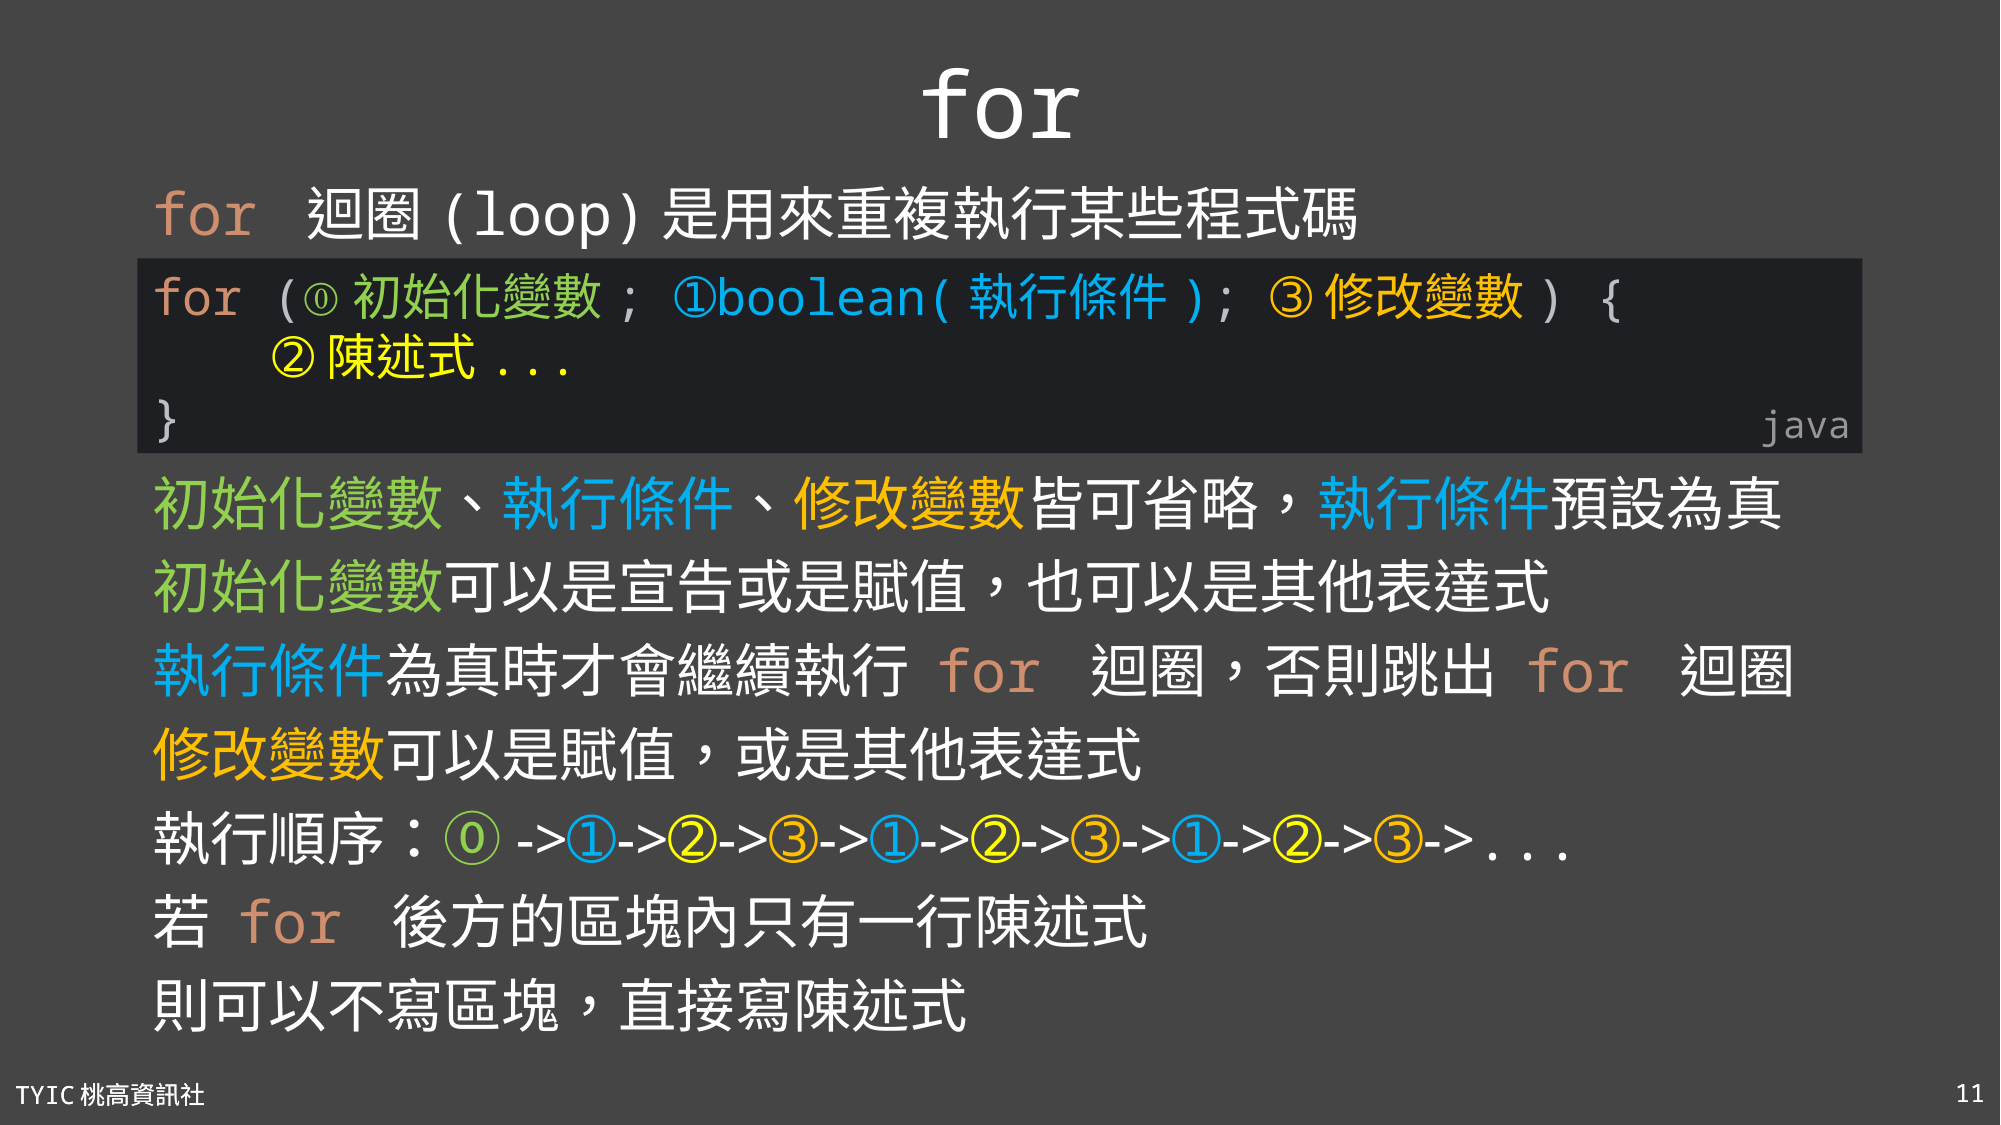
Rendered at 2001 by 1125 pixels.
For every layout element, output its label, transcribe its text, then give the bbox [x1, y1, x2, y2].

text_box 初始化變數、執行條件、修改變數皆可省略，執行條件預設為真 初始化變數可以是宣告或是賦值，也可以是其他表達式 執行條件為真時才會繼續執行 for 迴圈，否則跳出 for 迴圈 修改變數可以是賦值，或是其他表達式 執行順序：⓪->➀->➁->➂->➀->➁->➂->➀->➁->➂->... 若 for 後方的區塊內只有一行陳述式 則可以不寫區塊，直接寫陳述式 [137, 467, 1863, 1055]
list for 迴圈(loop)是用來重複執行某些程式碼 [137, 177, 1863, 257]
title for [137, 0, 1863, 177]
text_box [137, 257, 1863, 455]
